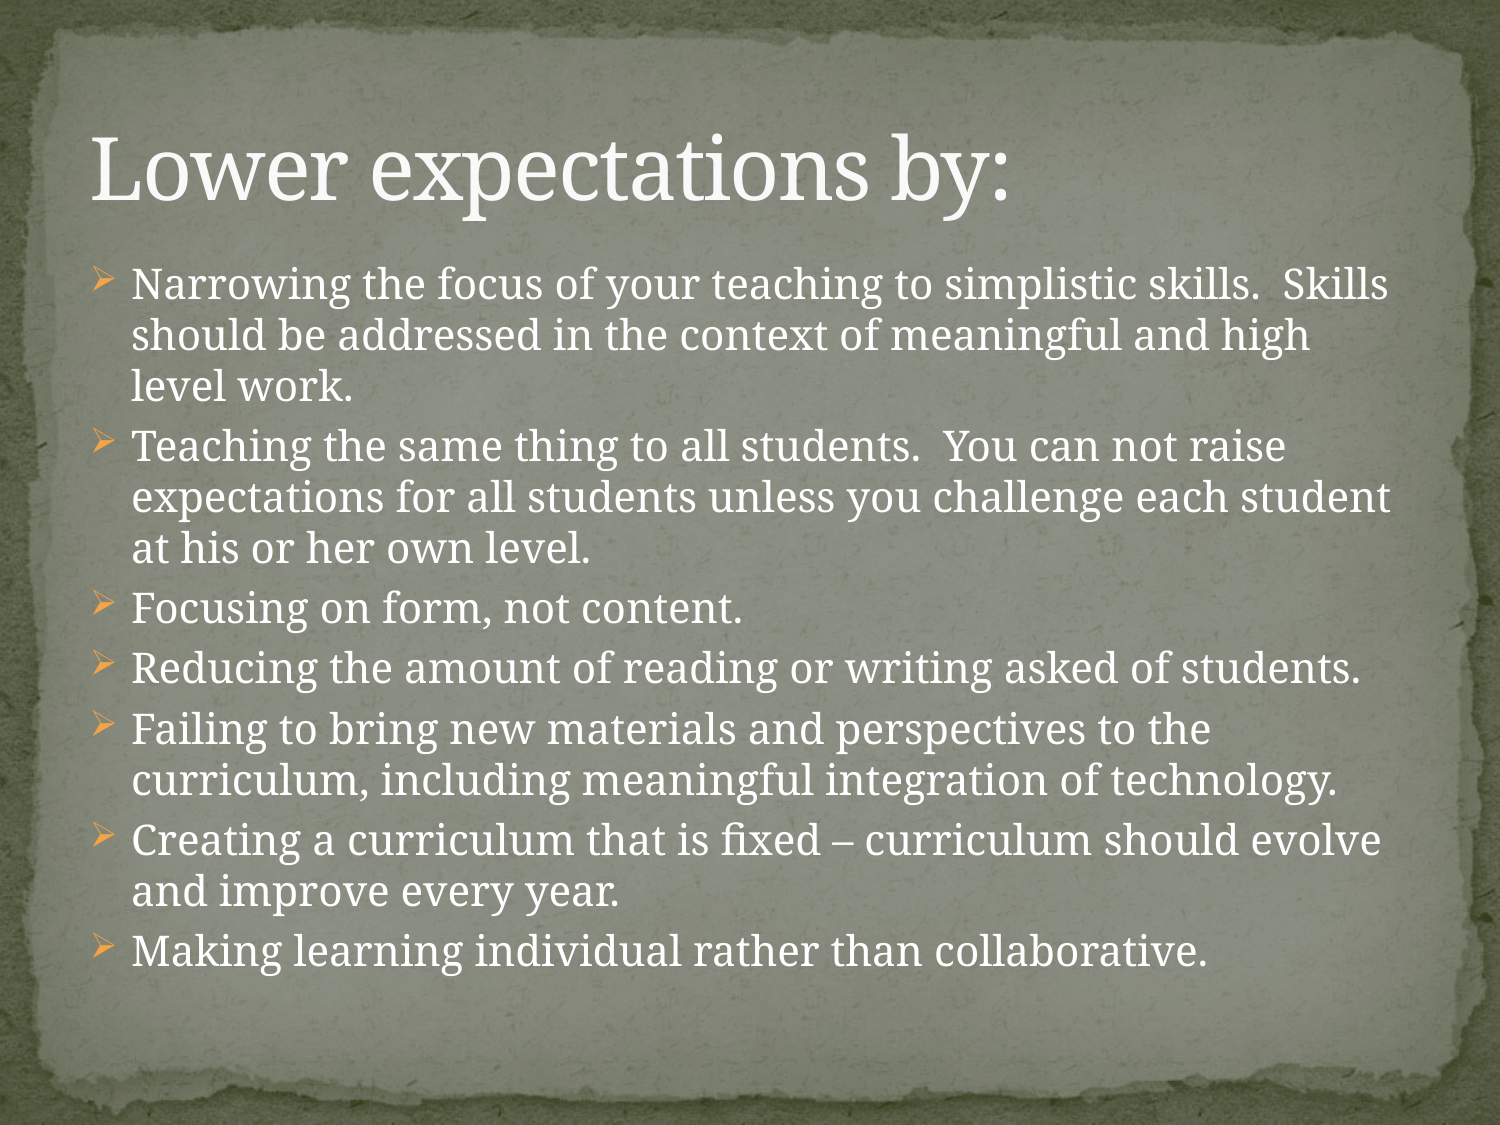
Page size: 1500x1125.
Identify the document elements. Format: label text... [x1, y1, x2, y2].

list Narrowing the focus of your teaching to simplistic skills. Skills should be addressed in the context of meaningful and high level work. Teaching the same thing to all students. You can not raise expectations for all students unless you challenge each student at his or her own level. Focusing on form, not content. Reducing the amount of reading or writing asked of students. Failing to bring new materials and perspectives to the curriculum, including meaningful integration of technology. Creating a curriculum that is fixed – curriculum should evolve and improve every year. Making learning individual rather than collaborative. [75, 249, 1425, 1000]
title Lower expectations by: [74, 24, 1425, 225]
